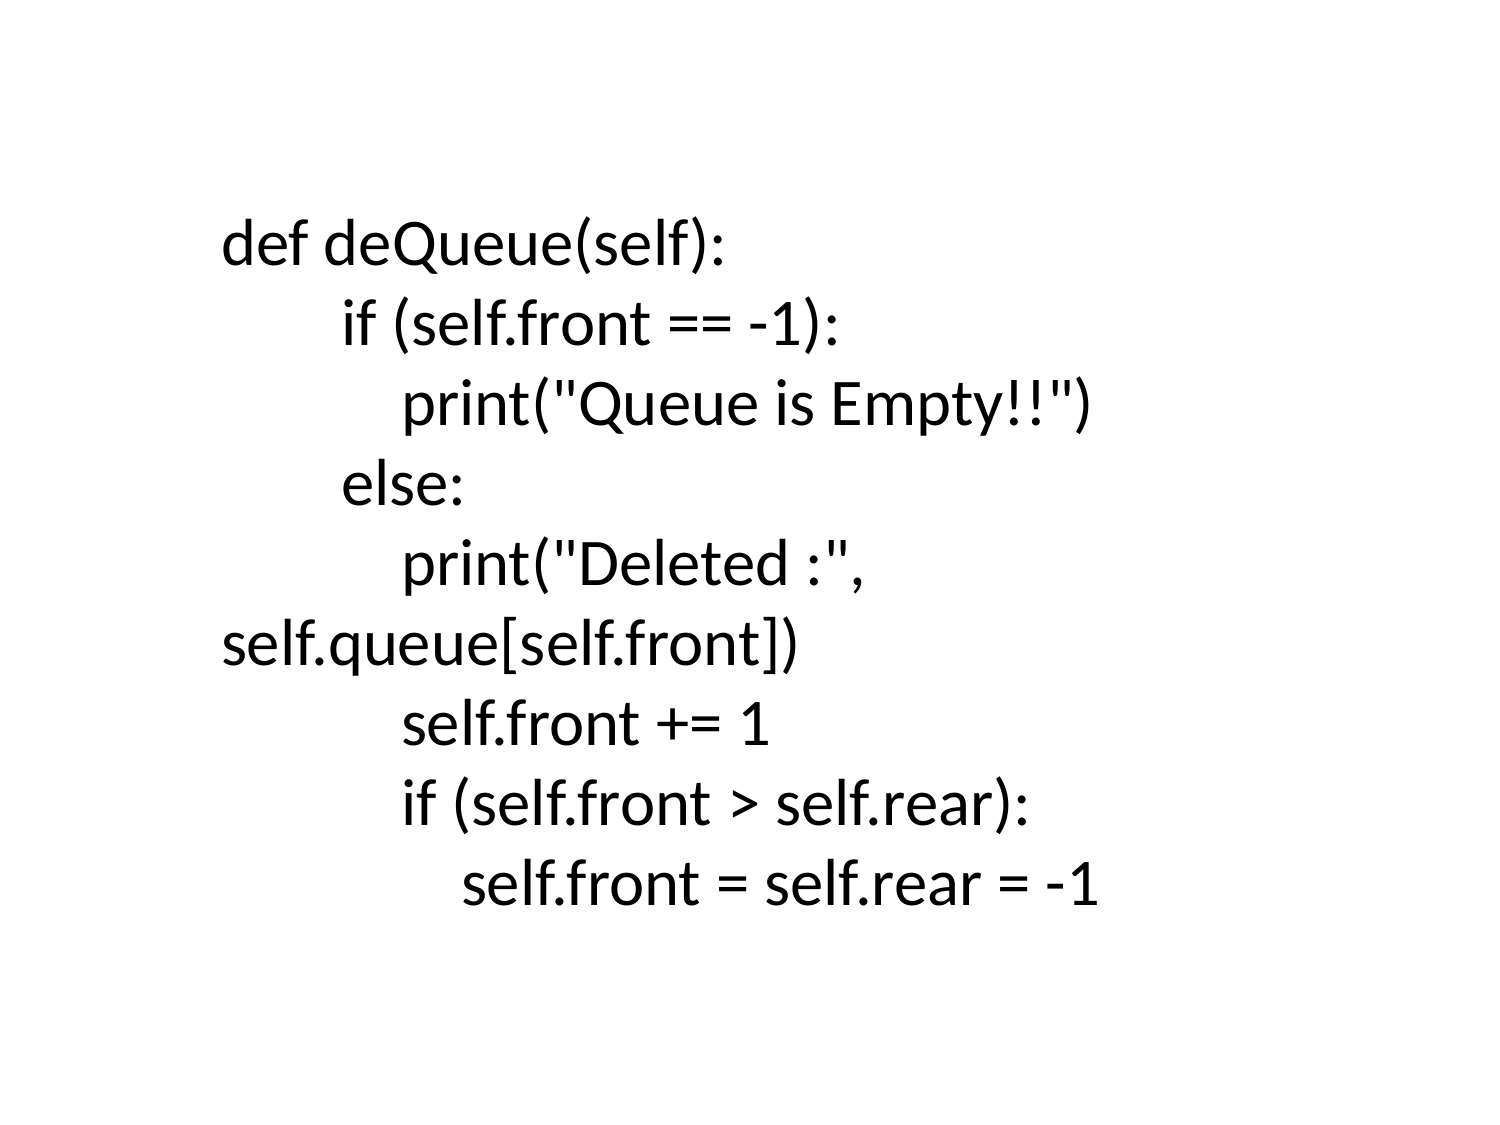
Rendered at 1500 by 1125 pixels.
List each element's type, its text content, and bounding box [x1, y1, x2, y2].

text_box def deQueue(self): if (self.front == -1): print("Queue is Empty!!") else: print("Deleted :", self.queue[self.front]) self.front += 1 if (self.front > self.rear): self.front = self.rear = -1 [206, 191, 1294, 926]
